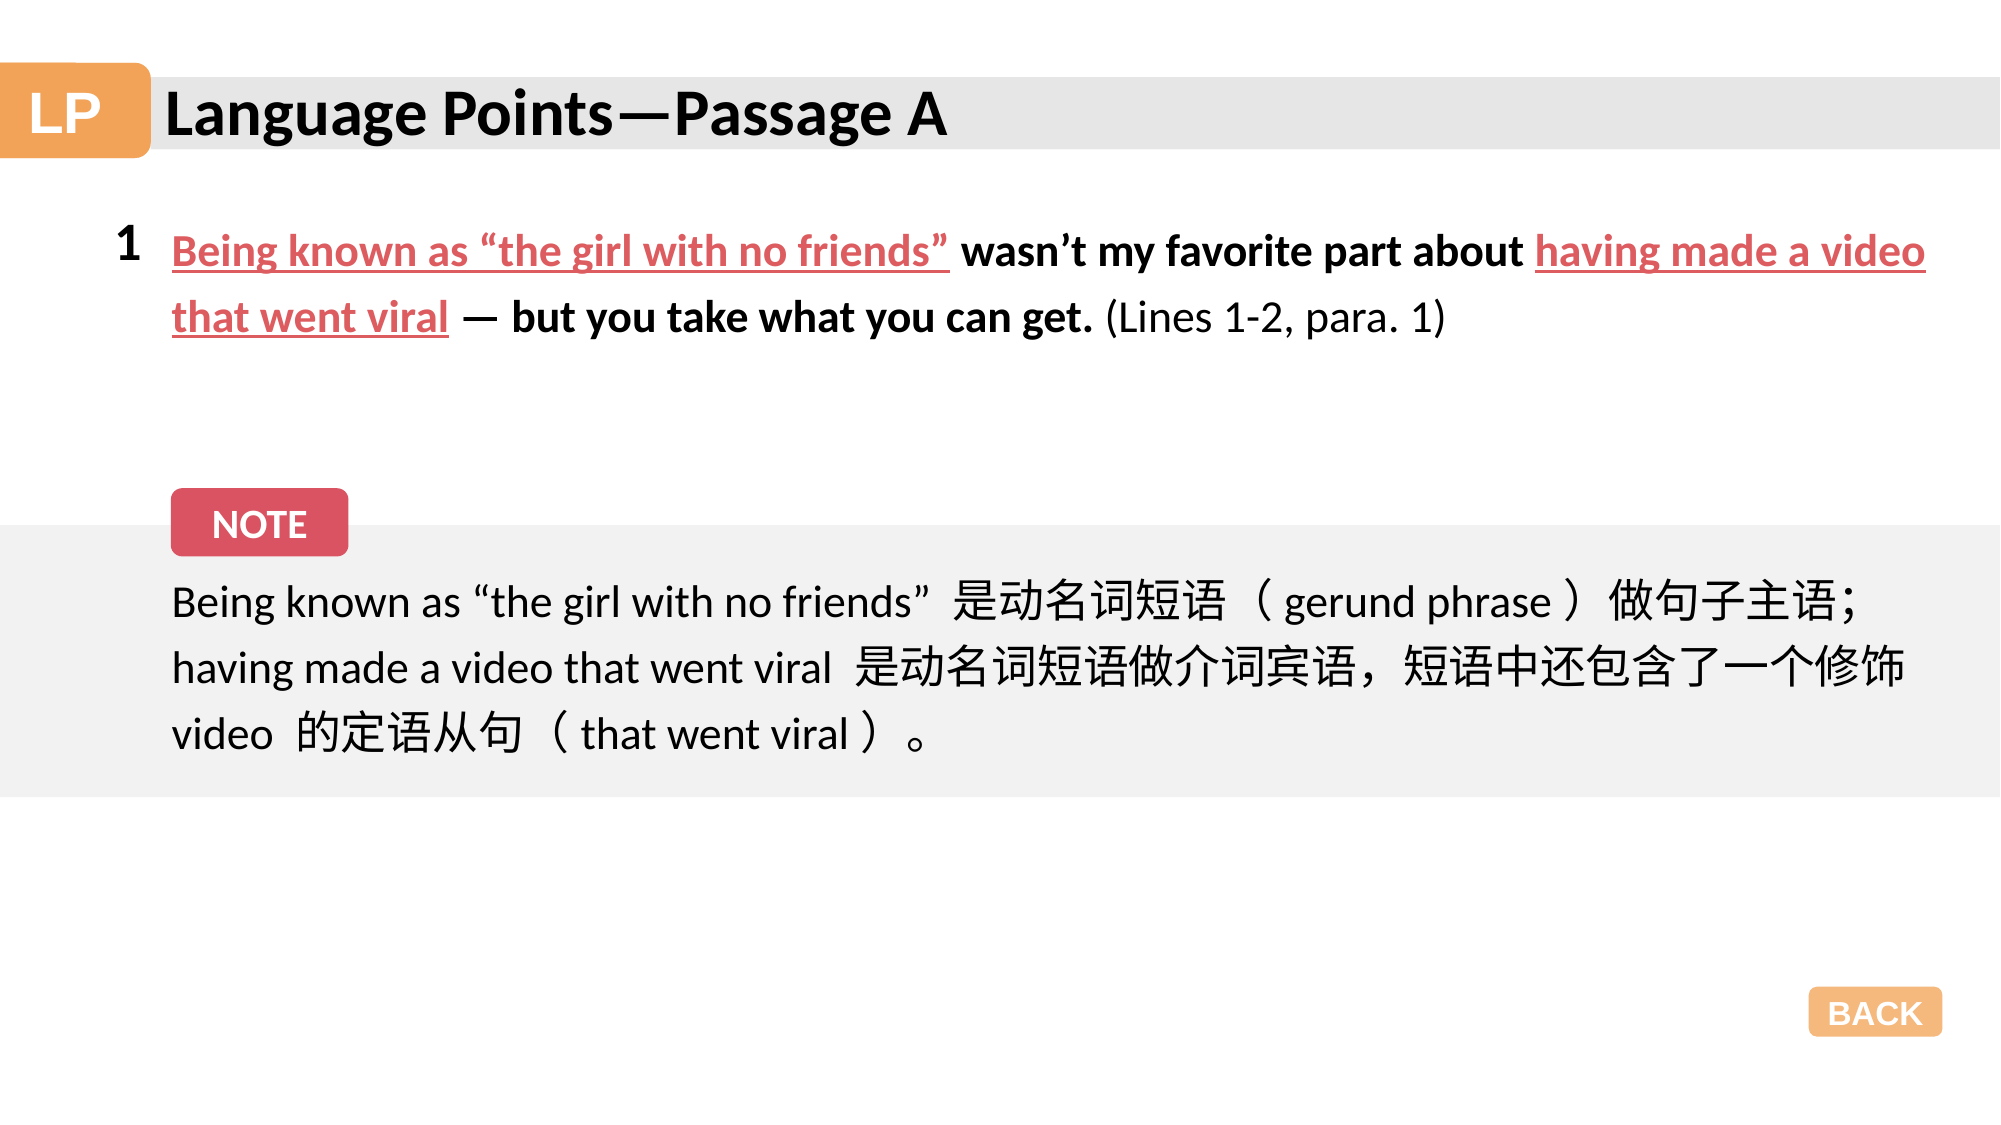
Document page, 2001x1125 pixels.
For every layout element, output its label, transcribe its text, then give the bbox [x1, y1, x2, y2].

text_box Being known as “the girl with no friends” 是动名词短语（gerund phrase）做句子主语； having made a video that went viral 是动名词短语做介词宾语，短语中还包含了一个修饰 video 的定语从句（that went viral）。 [156, 553, 1933, 767]
text_box [0, 524, 2000, 798]
text_box [1005, 76, 2000, 150]
text_box BACK [1807, 985, 1944, 1038]
text_box Language Points—Passage A [150, 61, 1005, 157]
text_box NOTE [169, 487, 350, 553]
text_box Being known as “the girl with no friends” wasn’t my favorite part about having made a video that went viral — but you take what you can get. (Lines 1-2, para. 1) [156, 202, 1968, 350]
text_box 1 [100, 199, 171, 279]
text_box LP [0, 61, 152, 160]
